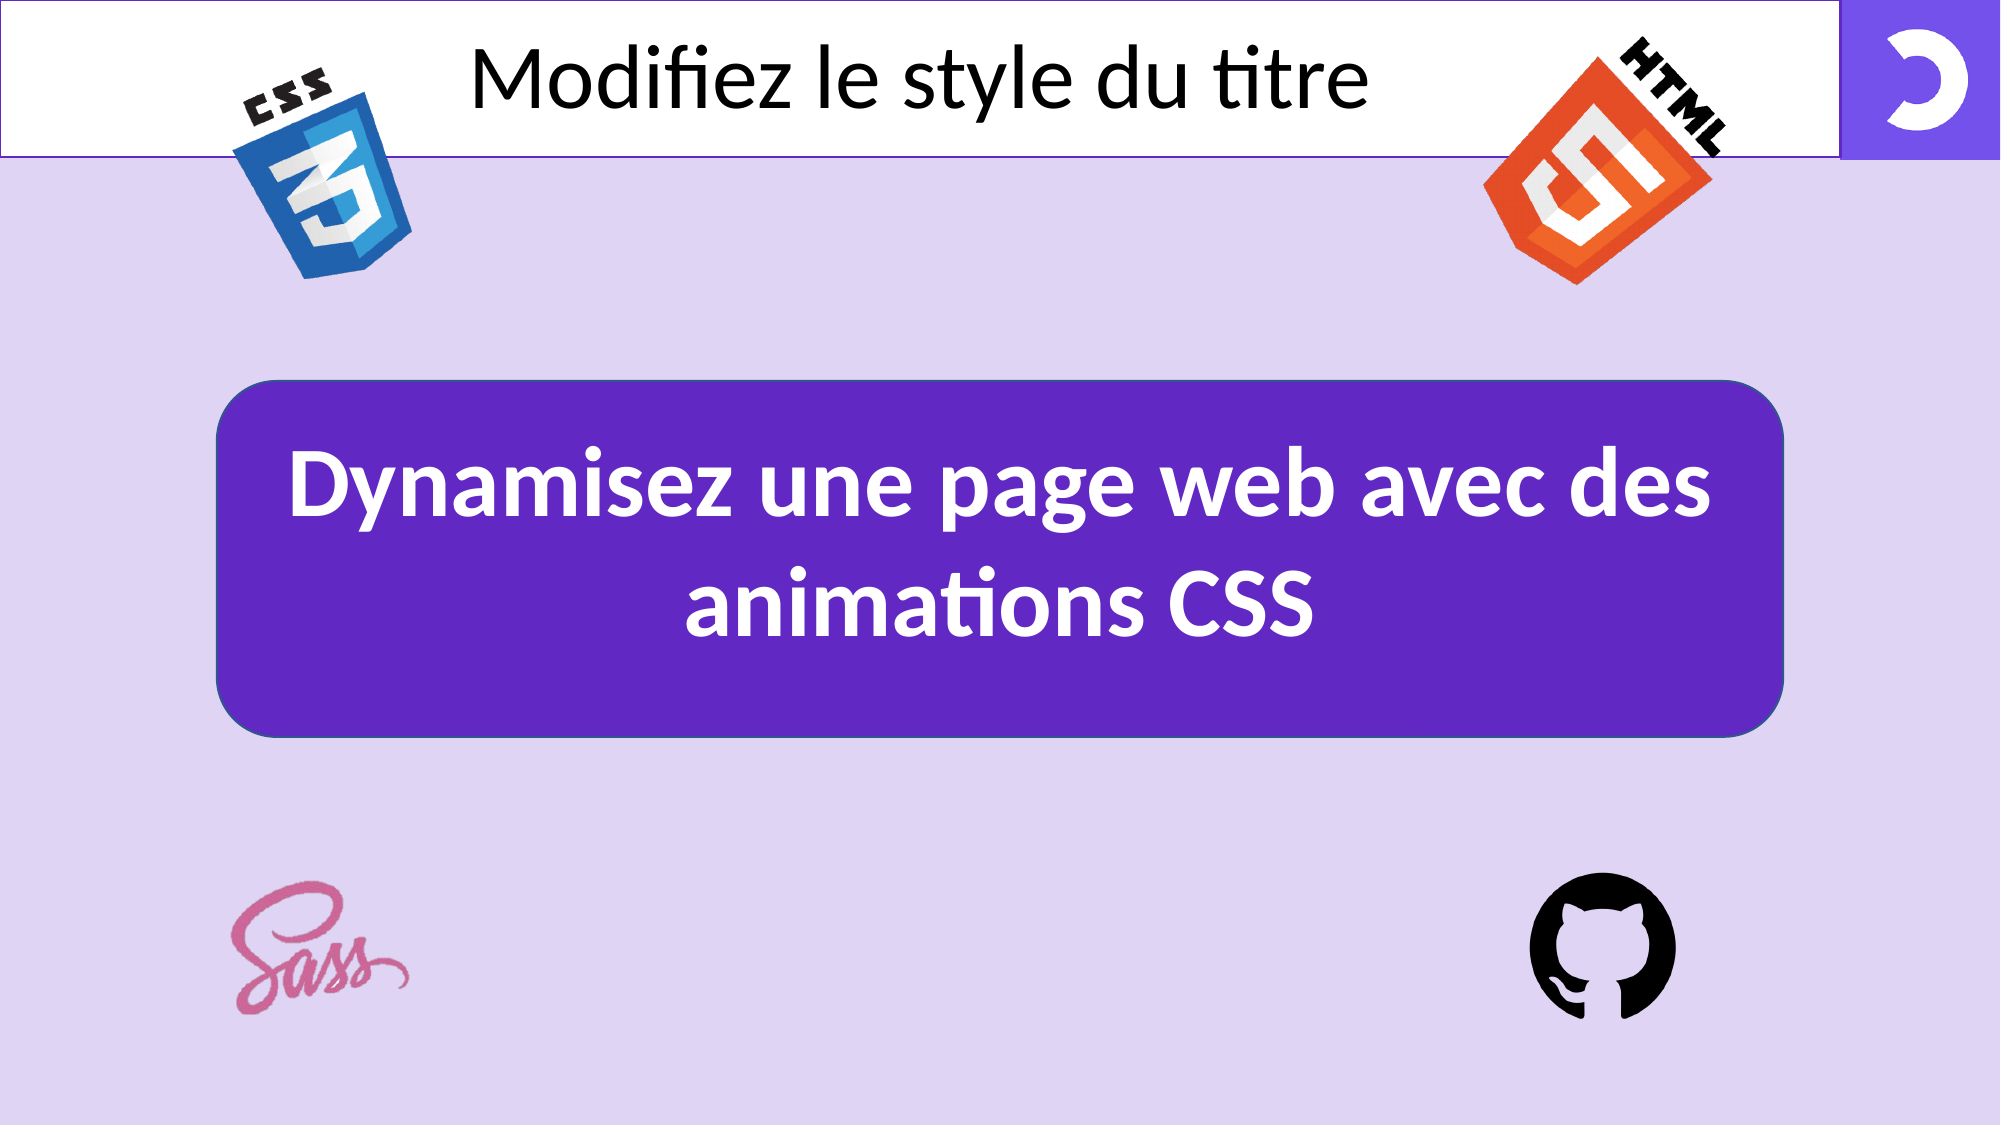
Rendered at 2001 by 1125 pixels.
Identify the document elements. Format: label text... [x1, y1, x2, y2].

picture [201, 827, 438, 1064]
picture [1484, 827, 1721, 1064]
picture [164, 22, 476, 334]
picture [1436, 0, 1769, 333]
text_box Dynamisez une page web avec des animations CSS [215, 379, 1785, 738]
picture [1840, 0, 2001, 160]
